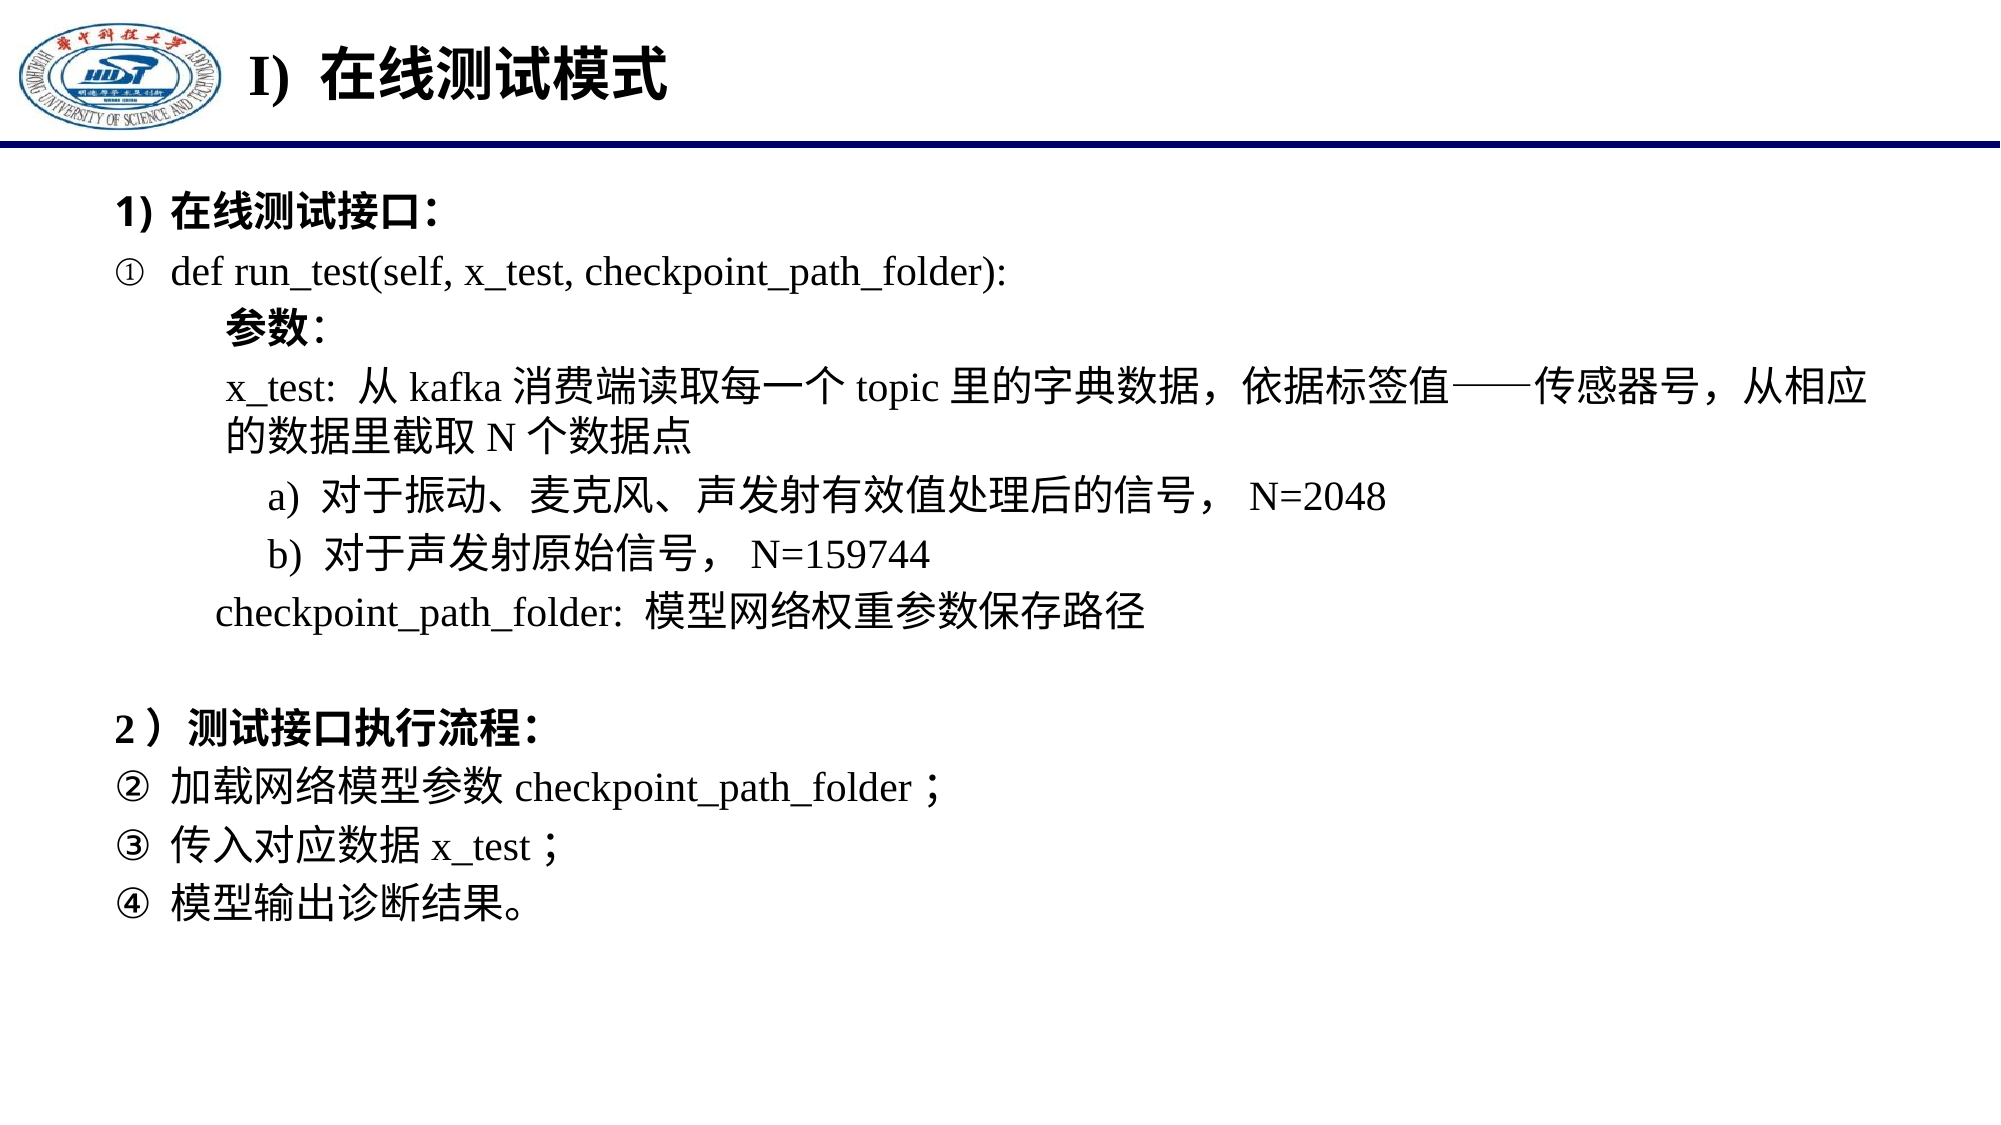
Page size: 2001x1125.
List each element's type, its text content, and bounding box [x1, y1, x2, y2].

title I) 在线测试模式 [233, 18, 1984, 125]
list 在线测试接口： def run_test(self, x_test, checkpoint_path_folder): 参数： x_test: 从kafka消费端读取每一个topic里的字典数据，依据标签值——传感器号，从相应的数据里截取N个数据点 a) 对于振动、麦克风、声发射有效值处理后的信号，N=2048 b) 对于声发射原始信号，N=159744 checkpoint_path_folder: 模型网络权重参数保存路径 2）测试接口执行流程： 加载网络模型参数checkpoint_path_folder； 传入对应数据x_test； 模型输出诊断结果。 [99, 177, 1901, 1053]
picture [16, 20, 224, 133]
